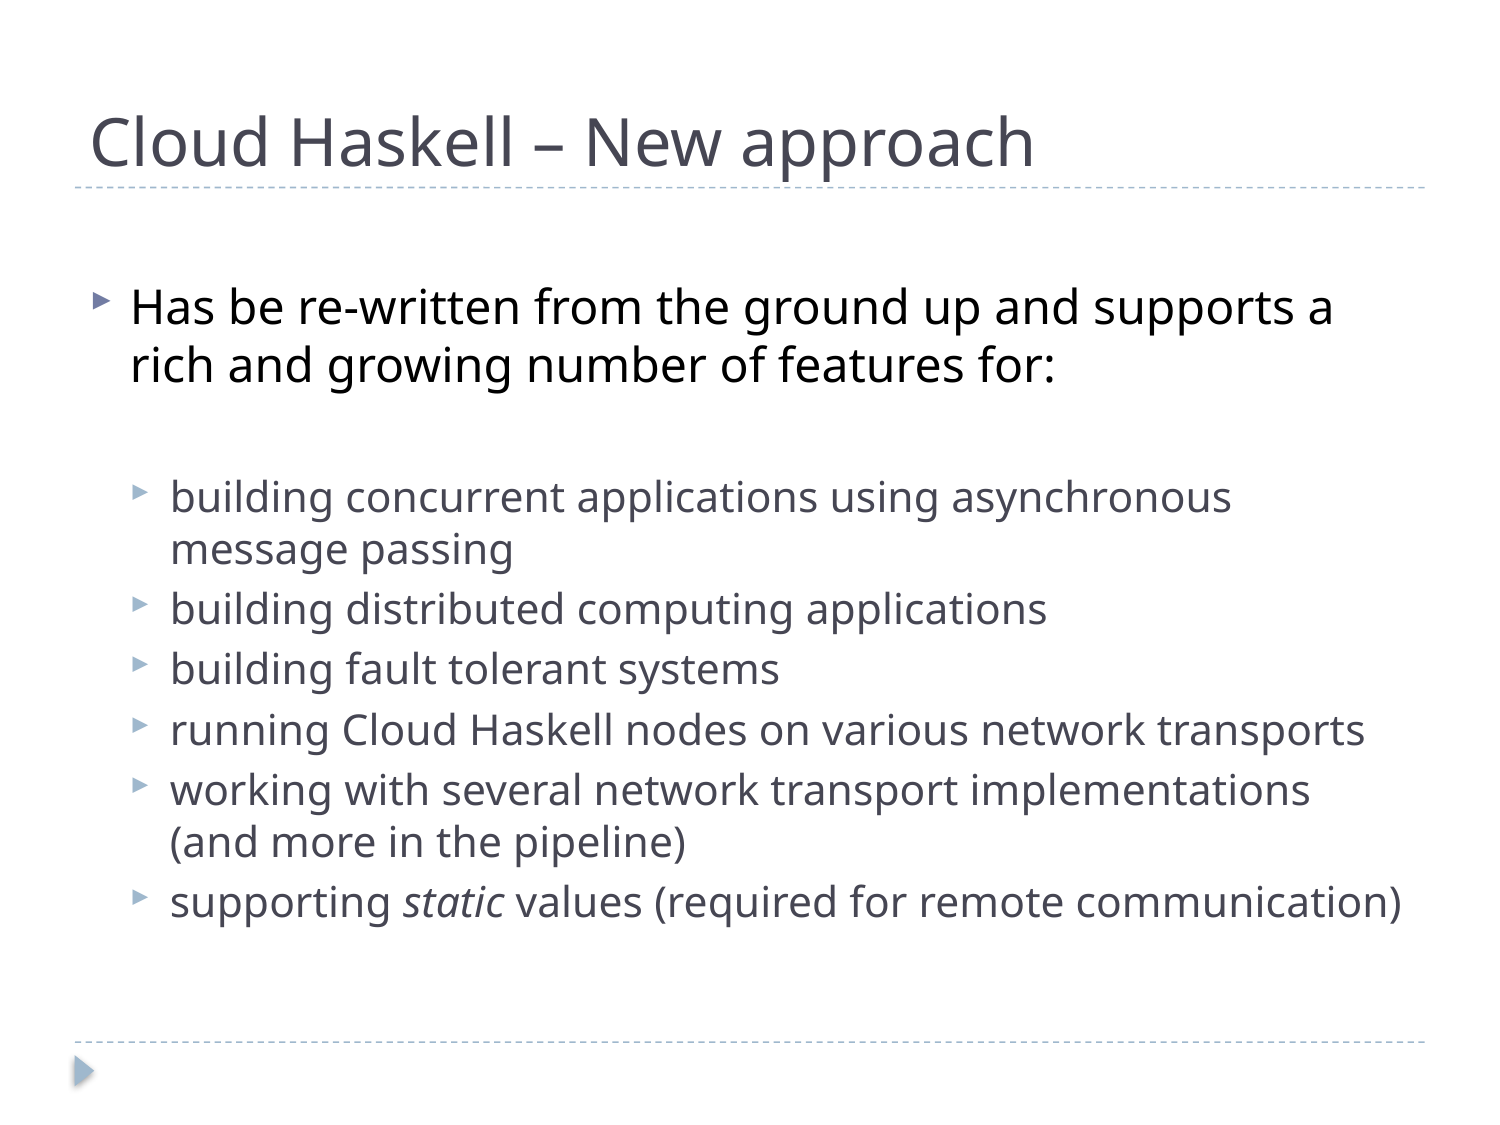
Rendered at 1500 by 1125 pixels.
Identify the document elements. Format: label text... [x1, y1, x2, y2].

list Has be re-written from the ground up and supports a rich and growing number of features for: building concurrent applications using asynchronous message passing building distributed computing applications building fault tolerant systems running Cloud Haskell nodes on various network transports working with several network transport implementations (and more in the pipeline) supporting static values (required for remote communication) [75, 200, 1425, 1010]
title Cloud Haskell – New approach [75, 24, 1425, 188]
